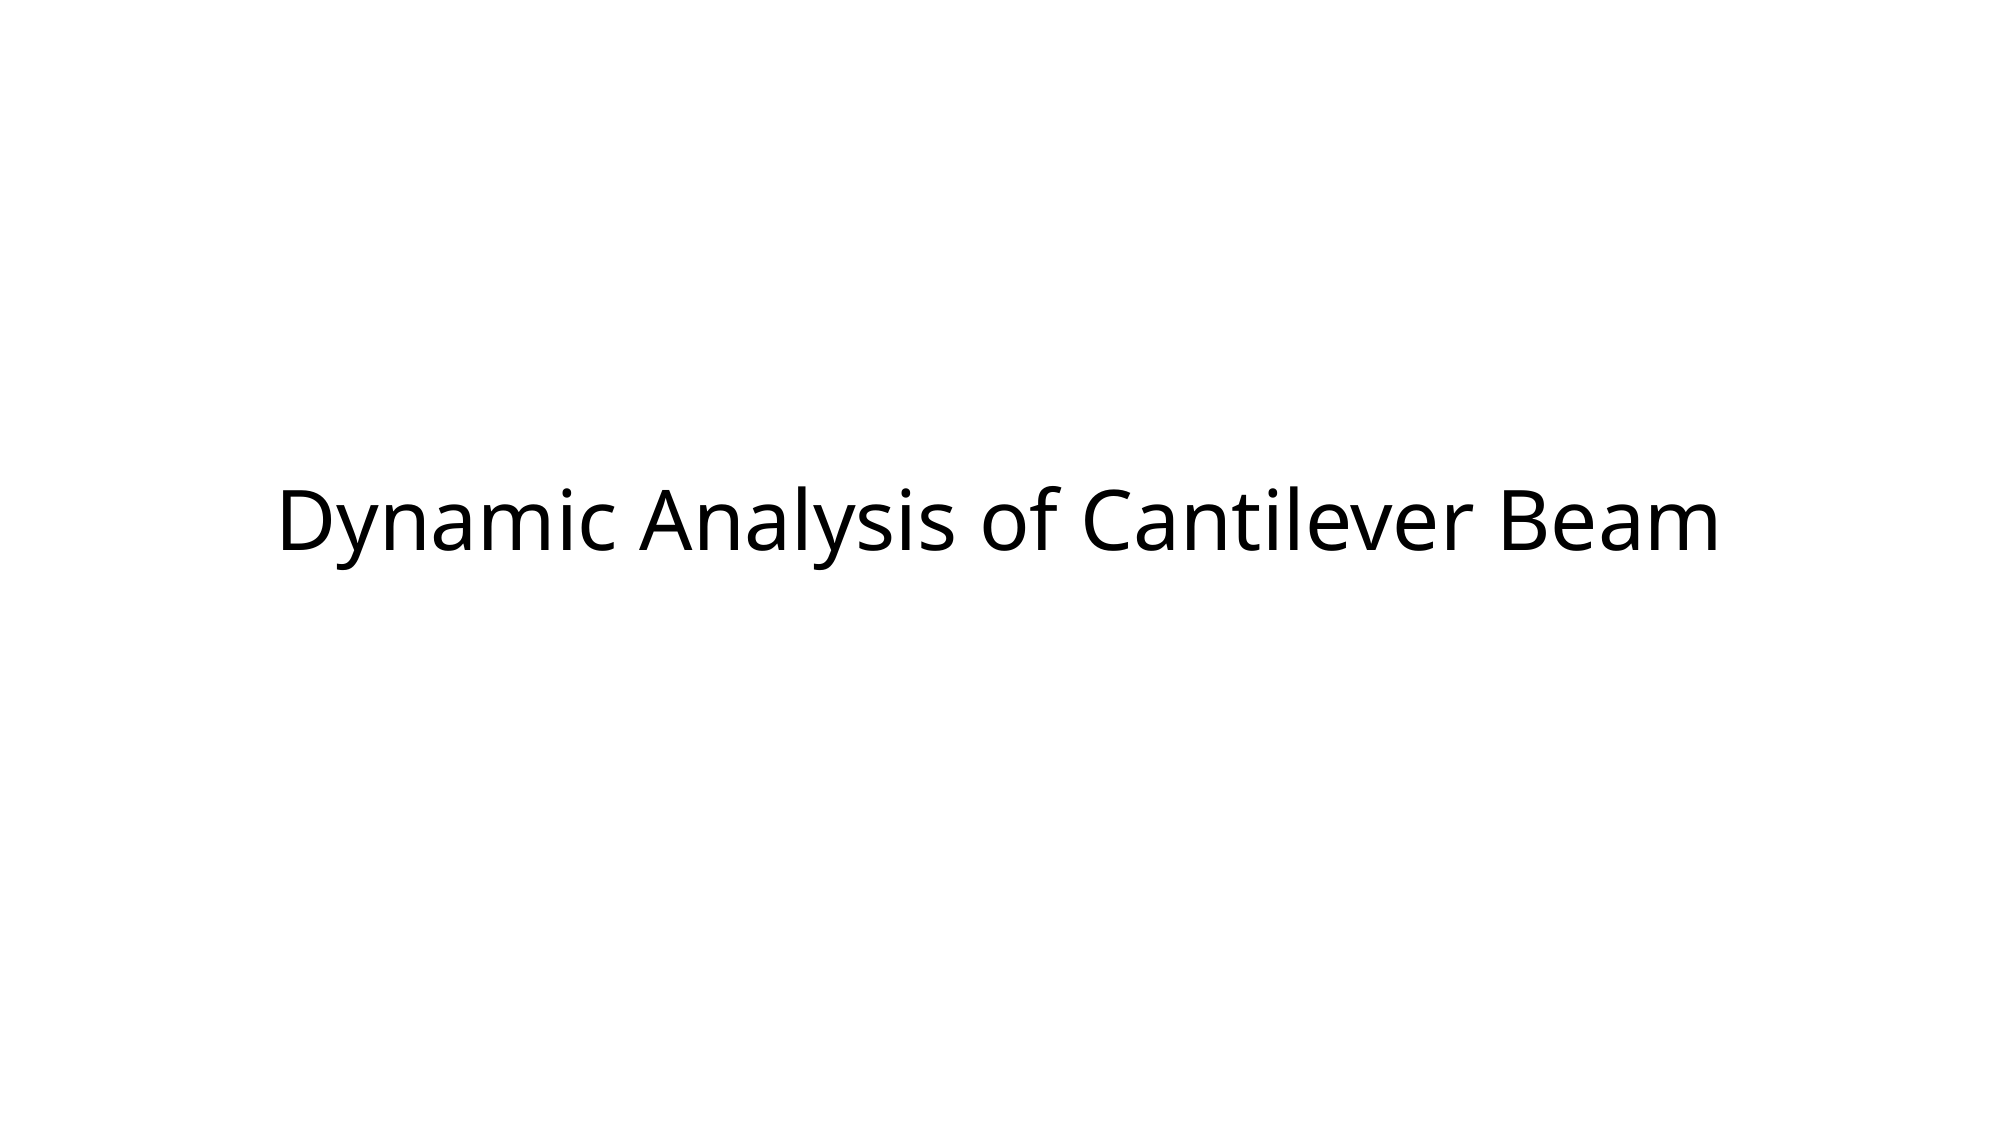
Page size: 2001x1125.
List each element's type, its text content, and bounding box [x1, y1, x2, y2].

title Dynamic Analysis of Cantilever Beam [249, 413, 1750, 576]
